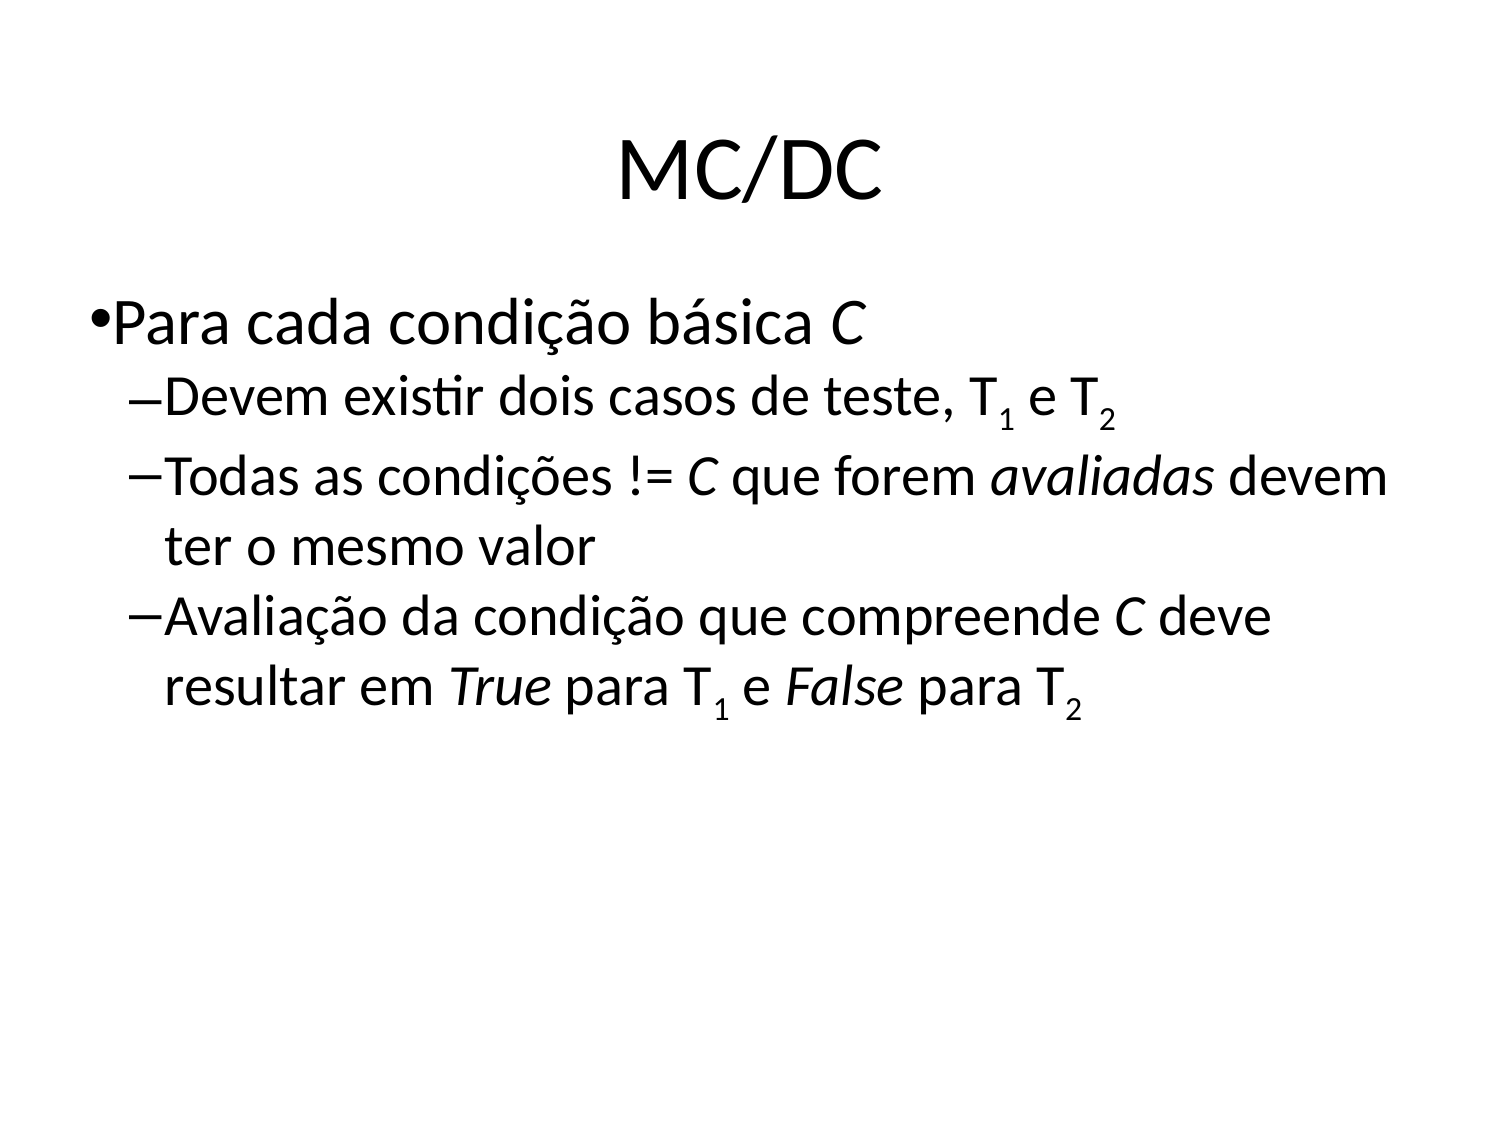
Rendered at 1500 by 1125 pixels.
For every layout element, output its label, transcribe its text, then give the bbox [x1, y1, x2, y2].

text_box Para cada condição básica C Devem existir dois casos de teste, T1 e T2 Todas as condições != C que forem avaliadas devem ter o mesmo valor Avaliação da condição que compreende C deve resultar em True para T1 e False para T2 [74, 262, 1425, 1078]
text_box MC/DC [74, 45, 1425, 233]
